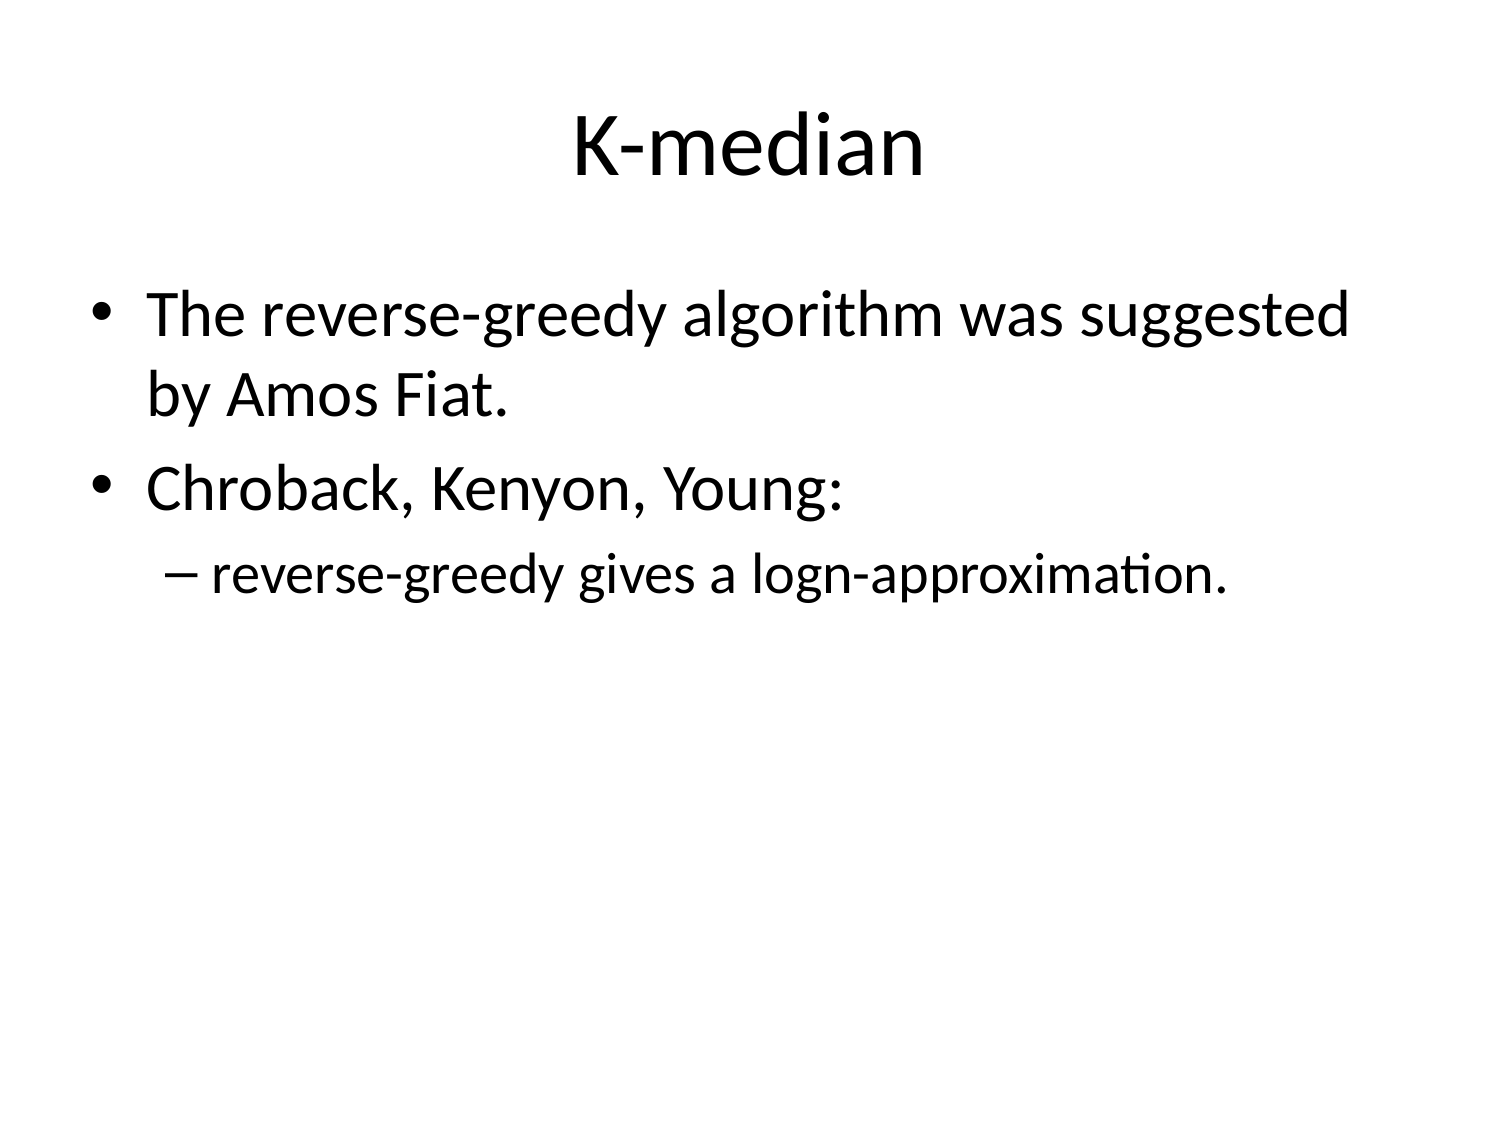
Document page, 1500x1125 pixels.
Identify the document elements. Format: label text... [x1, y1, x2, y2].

title K-median [75, 45, 1425, 233]
list The reverse-greedy algorithm was suggested by Amos Fiat. Chroback, Kenyon, Young: reverse-greedy gives a logn-approximation. [75, 262, 1425, 1005]
